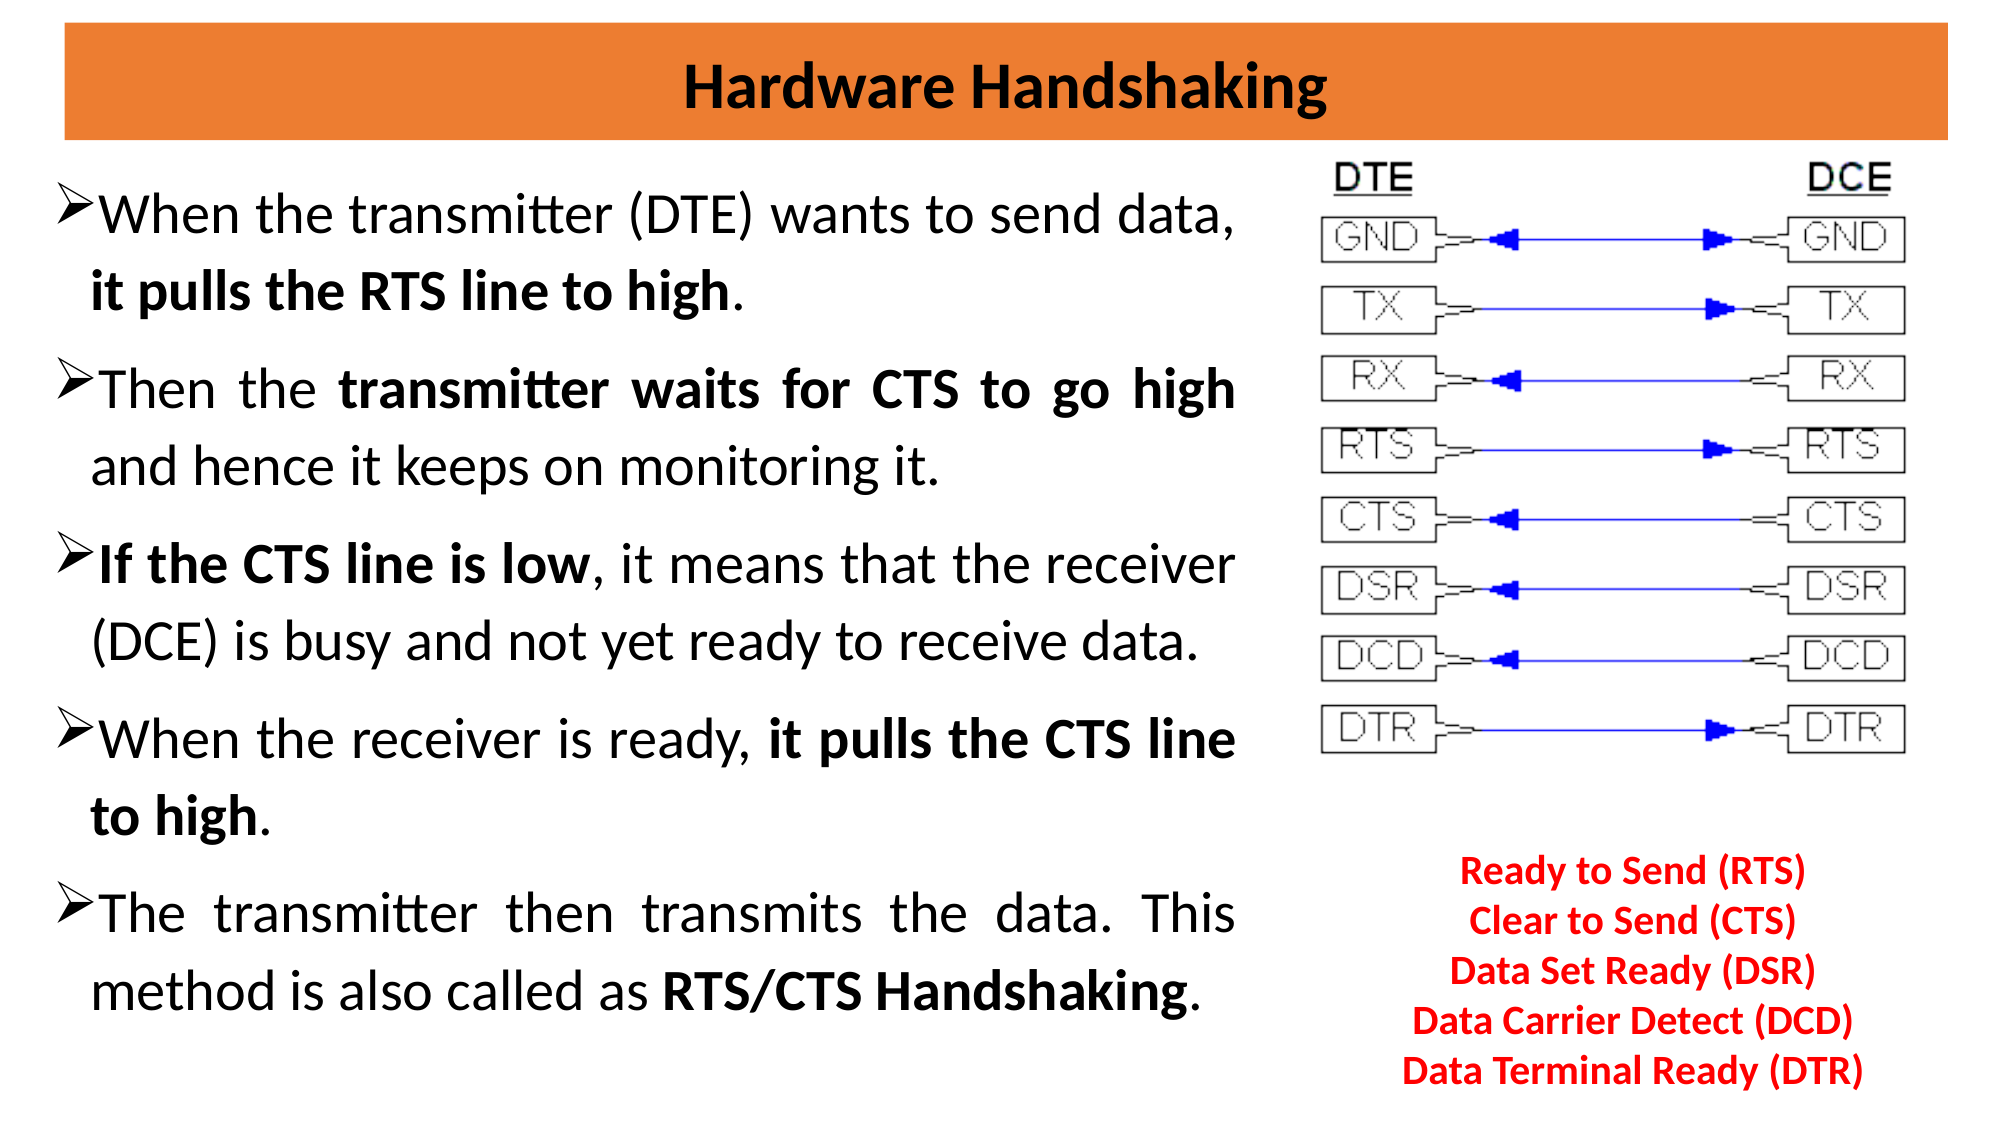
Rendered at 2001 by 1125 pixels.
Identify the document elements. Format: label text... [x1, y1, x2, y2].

text_box Hardware Handshaking [64, 22, 1948, 141]
text_box When the transmitter (DTE) wants to send data, it pulls the RTS line to high. Then the transmitter waits for CTS to go high and hence it keeps on monitoring it. If the CTS line is low, it means that the receiver (DCE) is busy and not yet ready to receive data. When the receiver is ready, it pulls the CTS line to high. The transmitter then transmits the data. This method is also called as RTS/CTS Handshaking. [37, 161, 1252, 1101]
picture [1314, 140, 1929, 772]
text_box Ready to Send (RTS) Clear to Send (CTS) Data Set Ready (DSR) Data Carrier Detect (DCD) Data Terminal Ready (DTR) [1368, 835, 1898, 1100]
